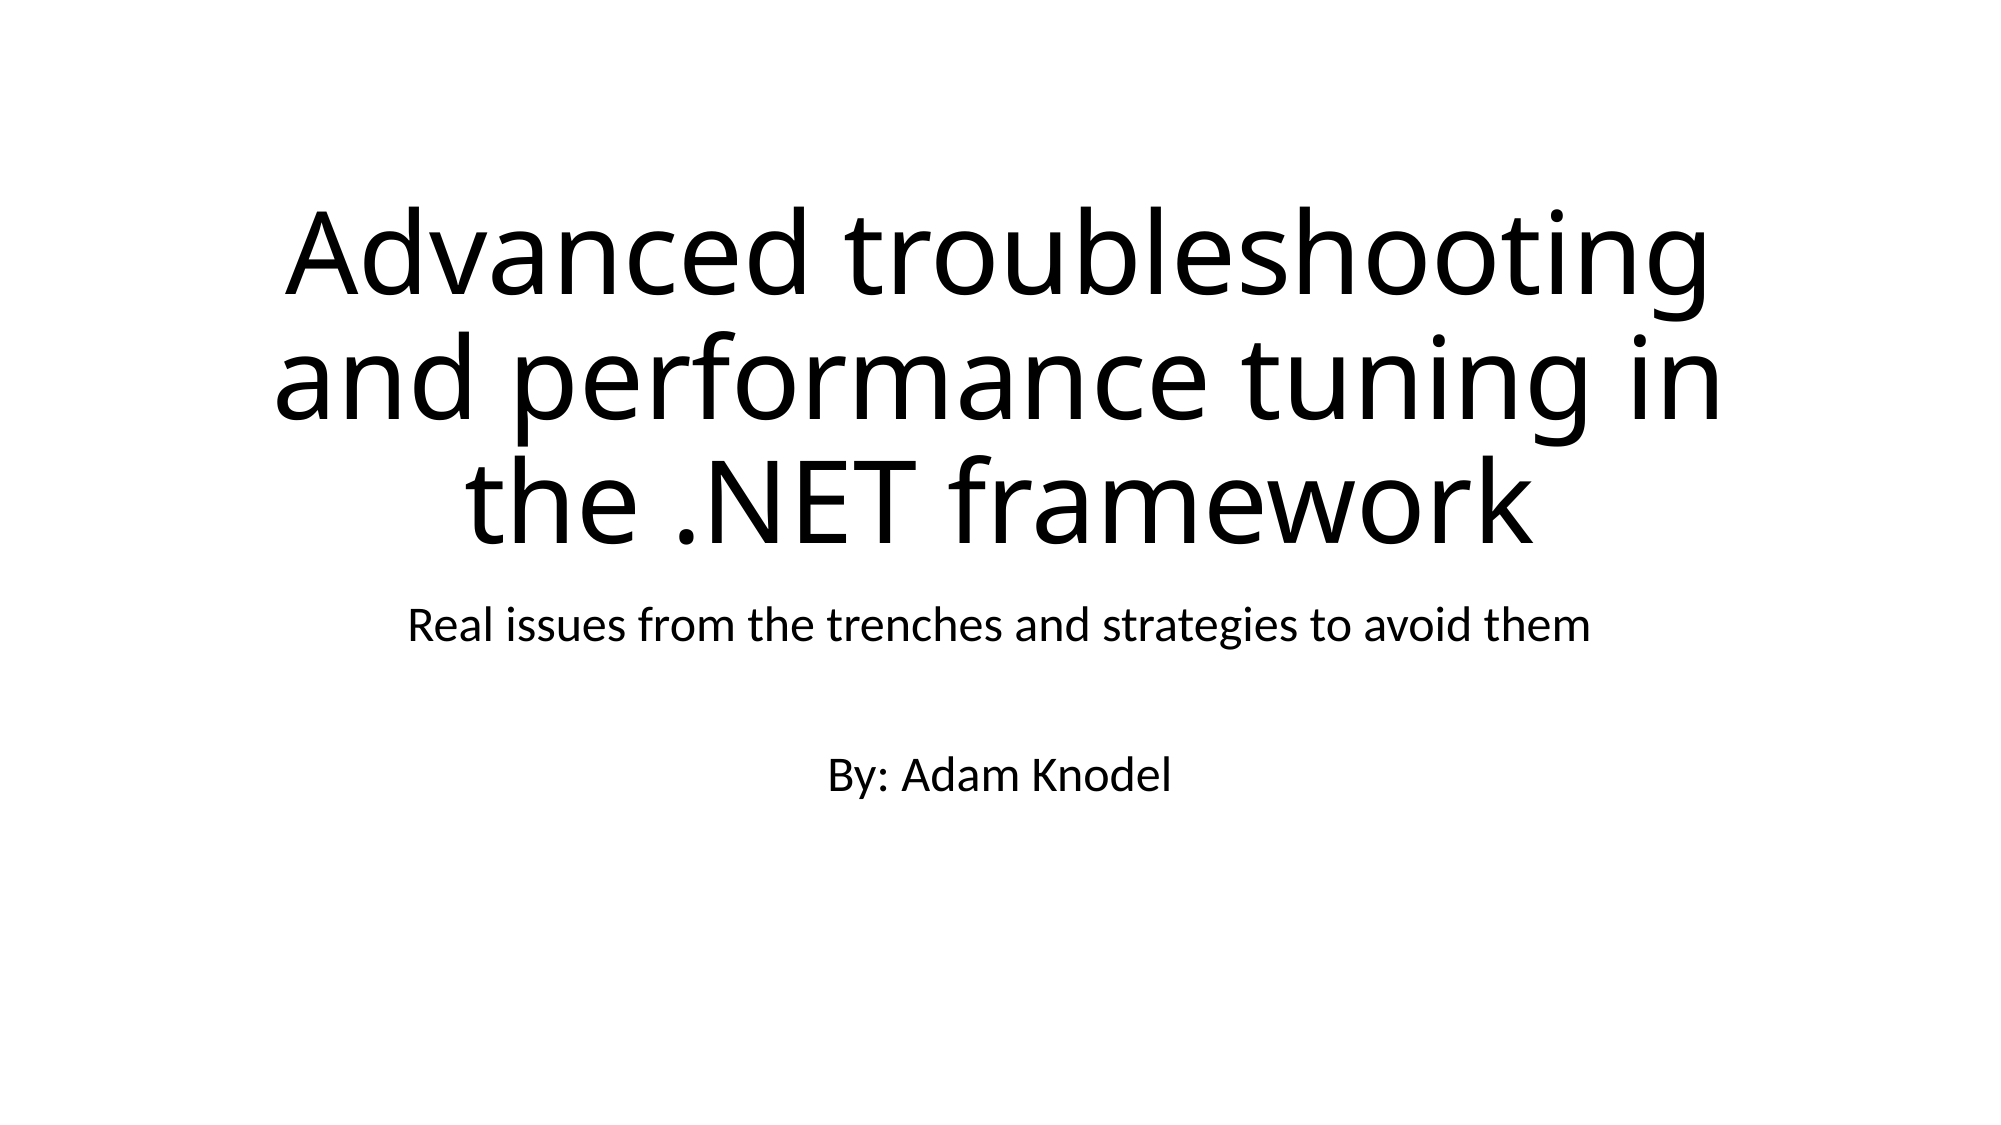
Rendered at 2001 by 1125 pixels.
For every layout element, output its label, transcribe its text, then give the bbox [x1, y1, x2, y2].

title Advanced troubleshooting and performance tuning in the .NET framework [249, 184, 1750, 576]
subtitle Real issues from the trenches and strategies to avoid them By: Adam Knodel [249, 590, 1750, 863]
